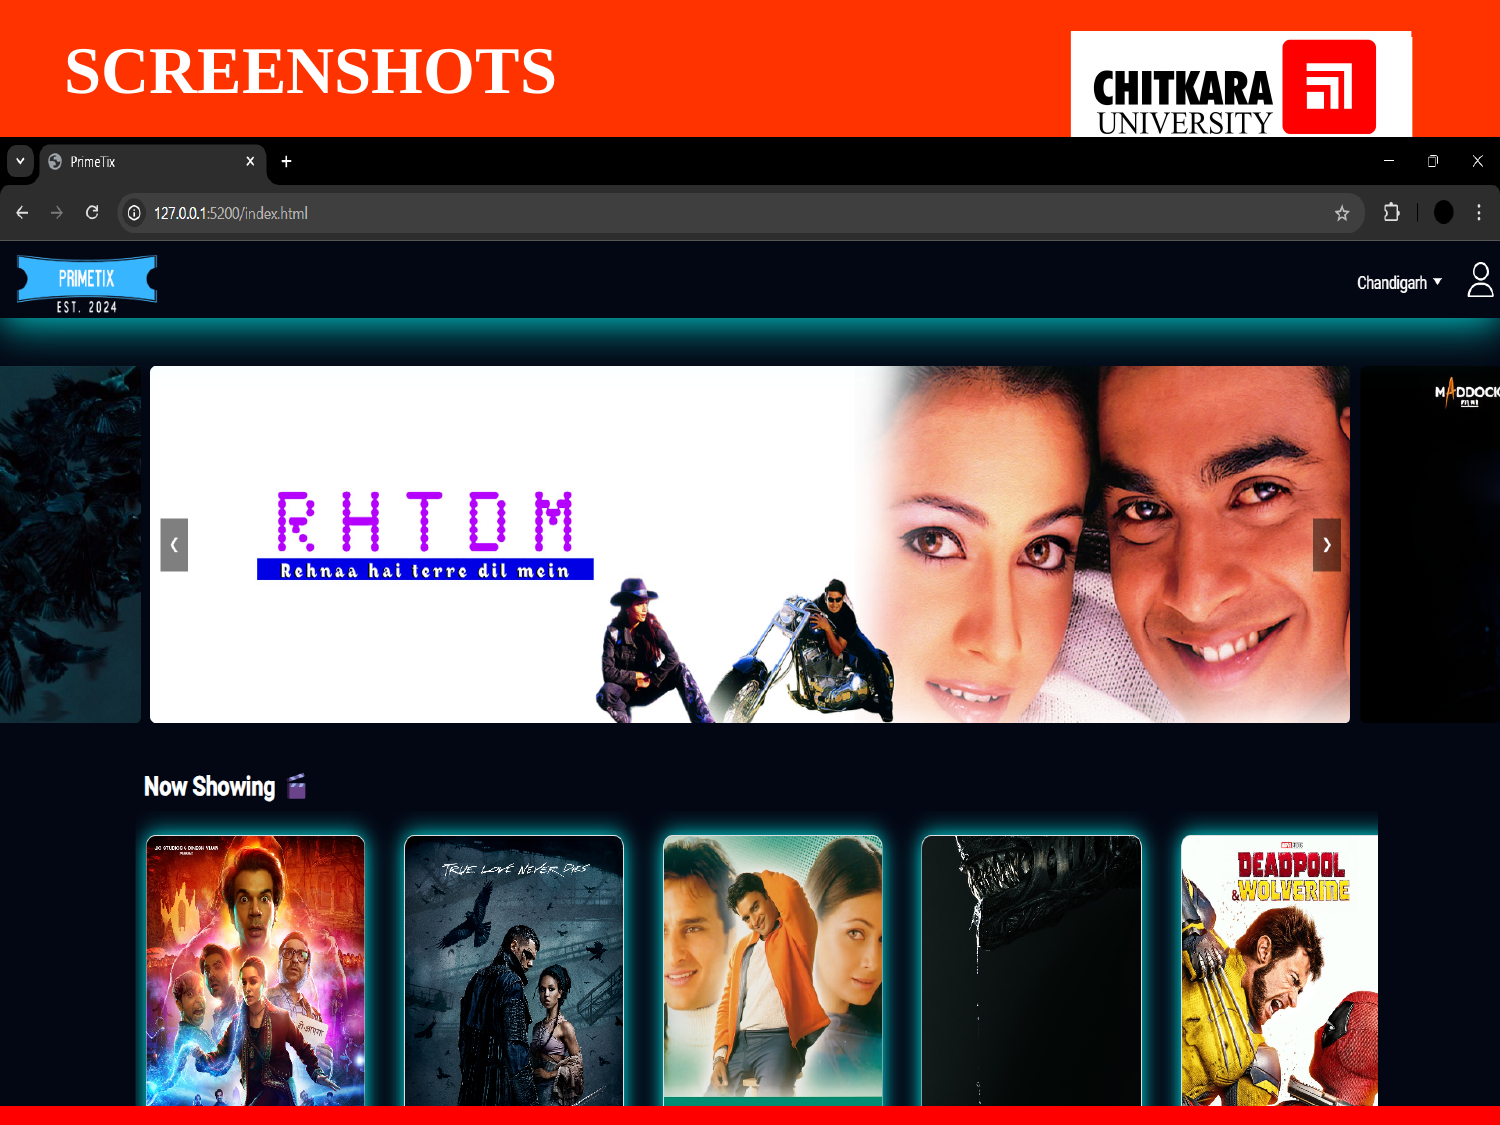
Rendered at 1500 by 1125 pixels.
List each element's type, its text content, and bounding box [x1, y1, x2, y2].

picture [138, 826, 373, 1107]
picture [914, 826, 1149, 1107]
picture [655, 826, 890, 1107]
picture [397, 826, 632, 1107]
text_box SCREENSHOTS [49, 19, 936, 114]
picture [0, 37, 1500, 339]
picture [0, 335, 1500, 1107]
